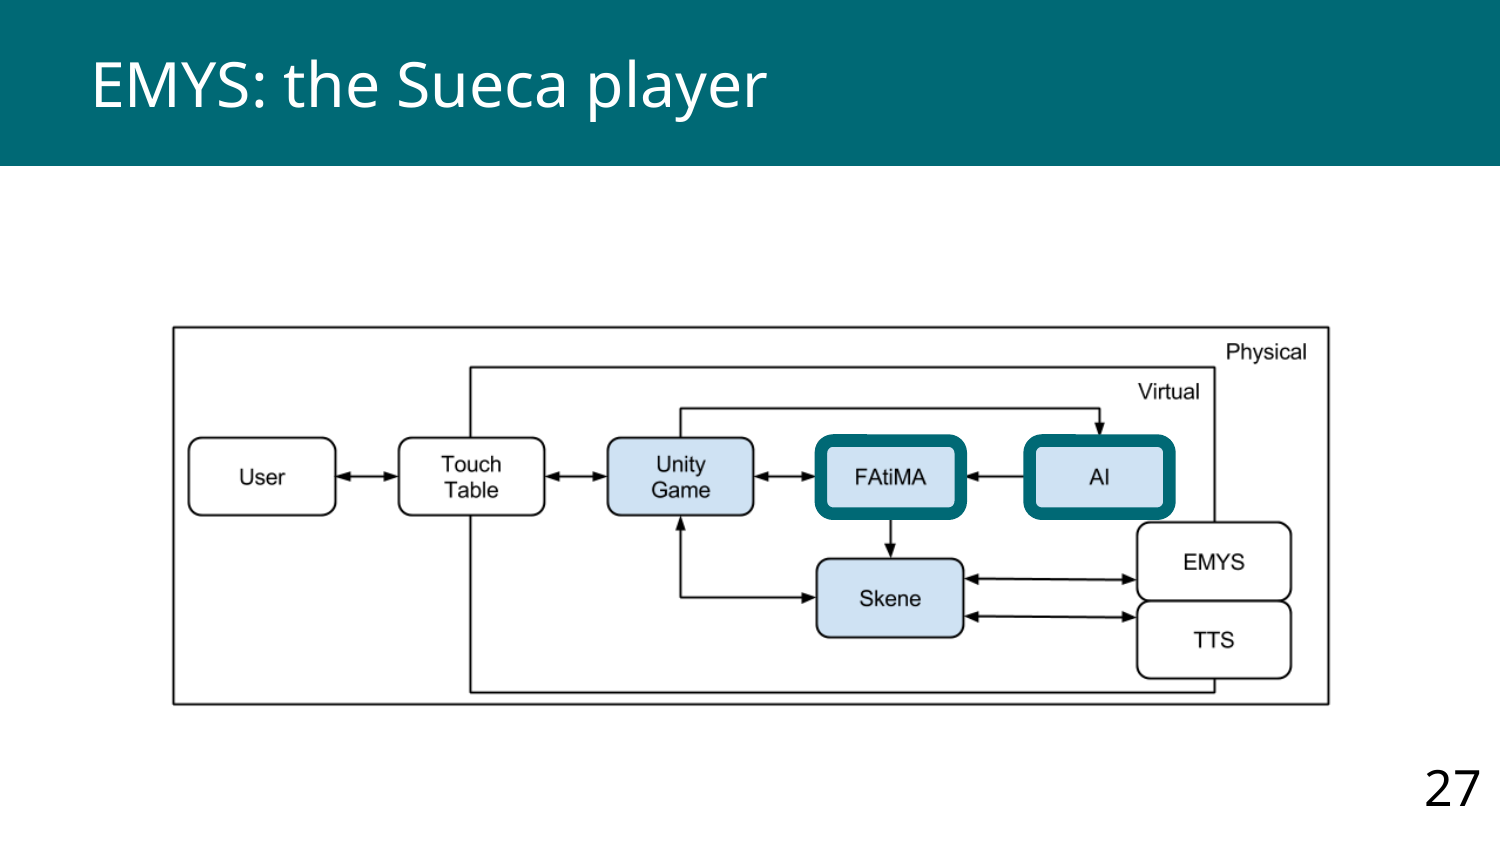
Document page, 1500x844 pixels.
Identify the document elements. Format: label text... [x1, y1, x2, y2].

picture [159, 314, 1341, 719]
text_box 27 [1409, 741, 1500, 844]
title EMYS: the Sueca player [0, 0, 1500, 166]
